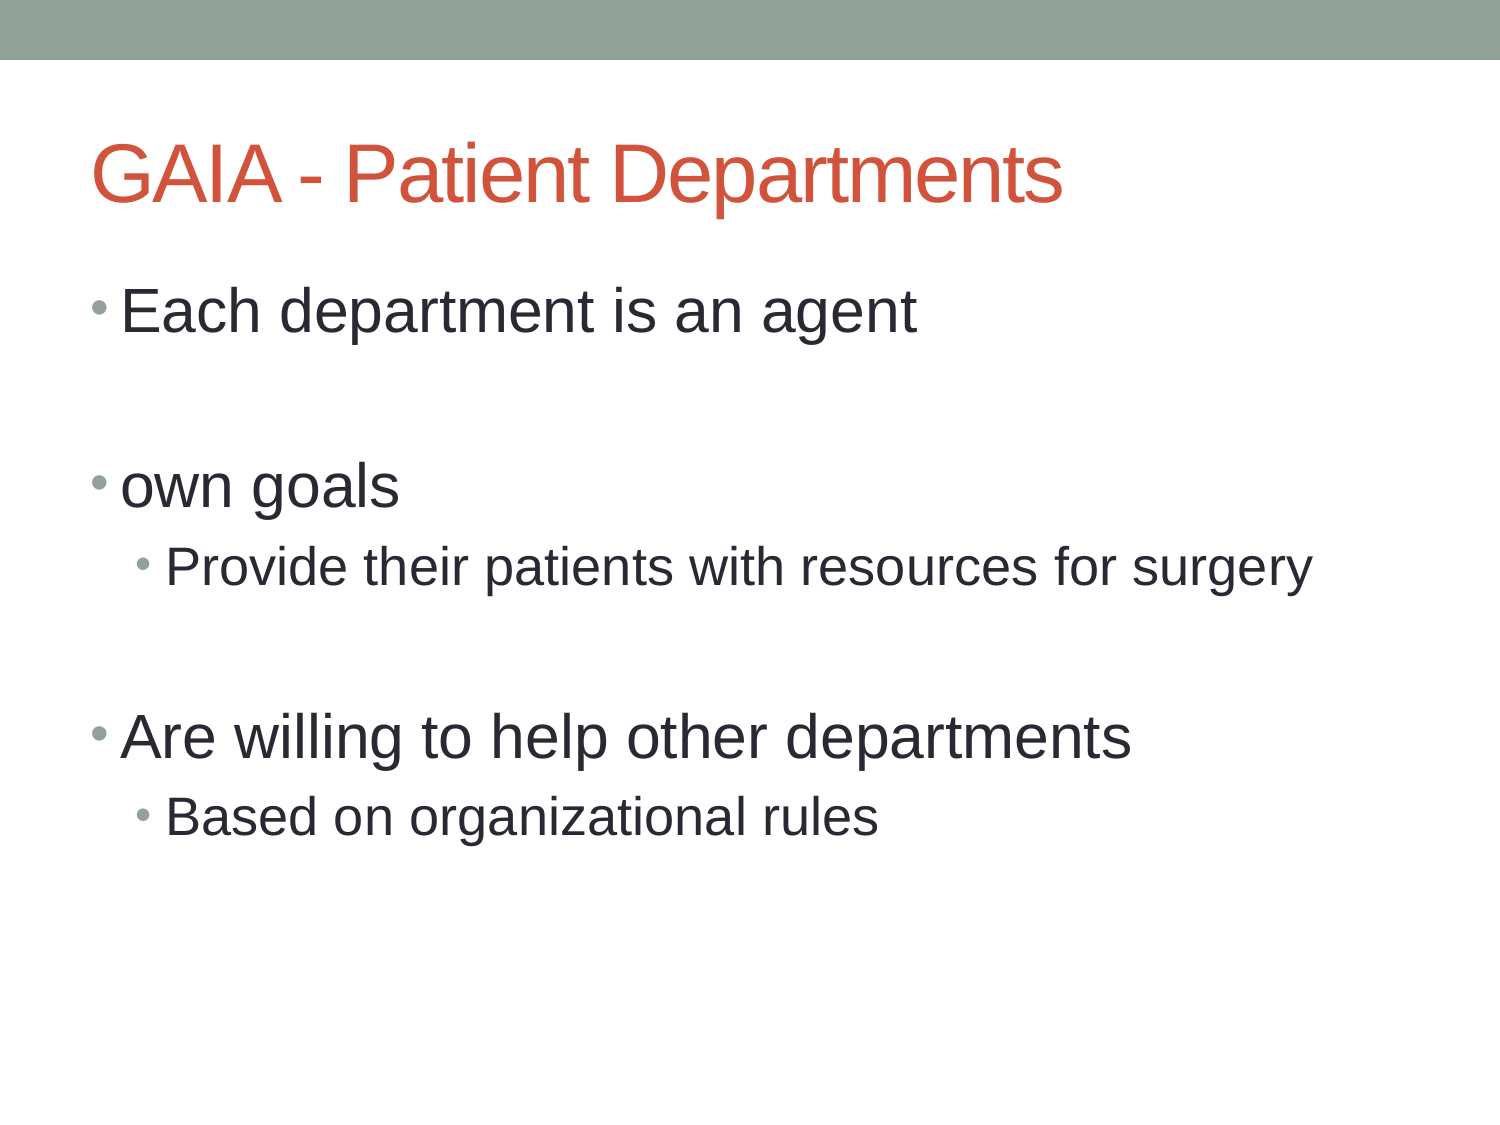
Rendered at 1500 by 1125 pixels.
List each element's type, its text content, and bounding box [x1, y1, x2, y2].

list Each department is an agent own goals Provide their patients with resources for surgery Are willing to help other departments Based on organizational rules [75, 262, 1425, 1063]
title GAIA - Patient Departments [75, 87, 1425, 250]
